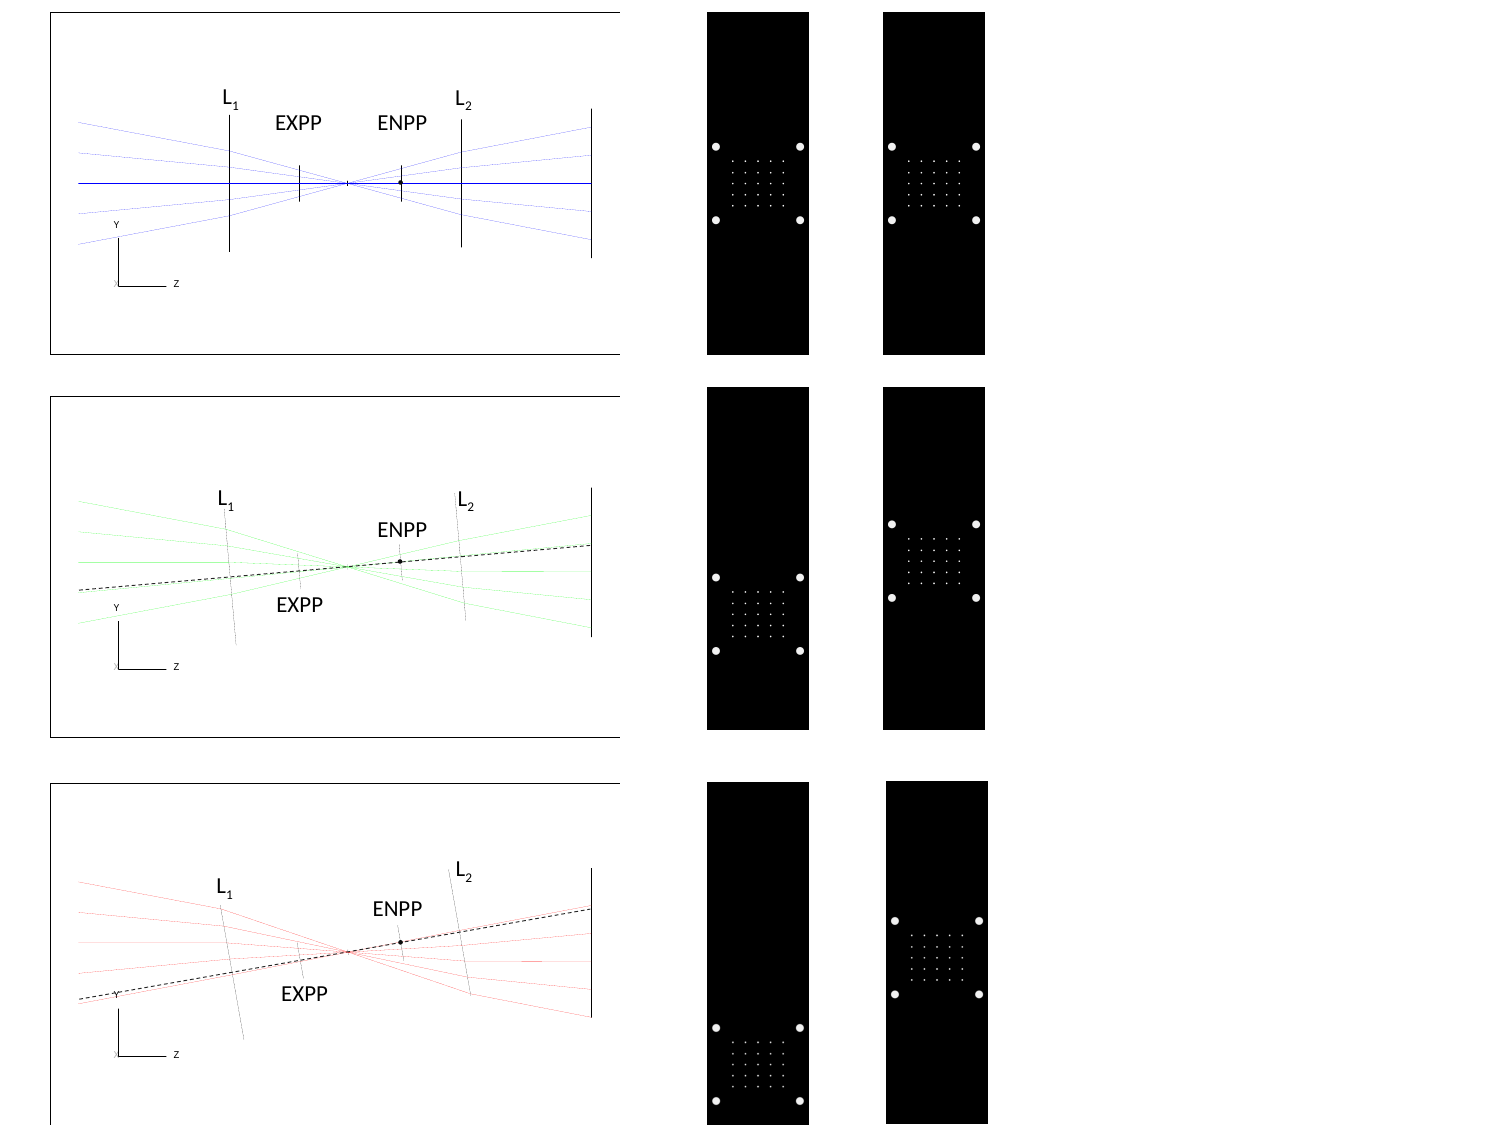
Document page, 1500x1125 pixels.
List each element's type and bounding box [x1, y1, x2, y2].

text_box [37, 0, 1001, 1125]
